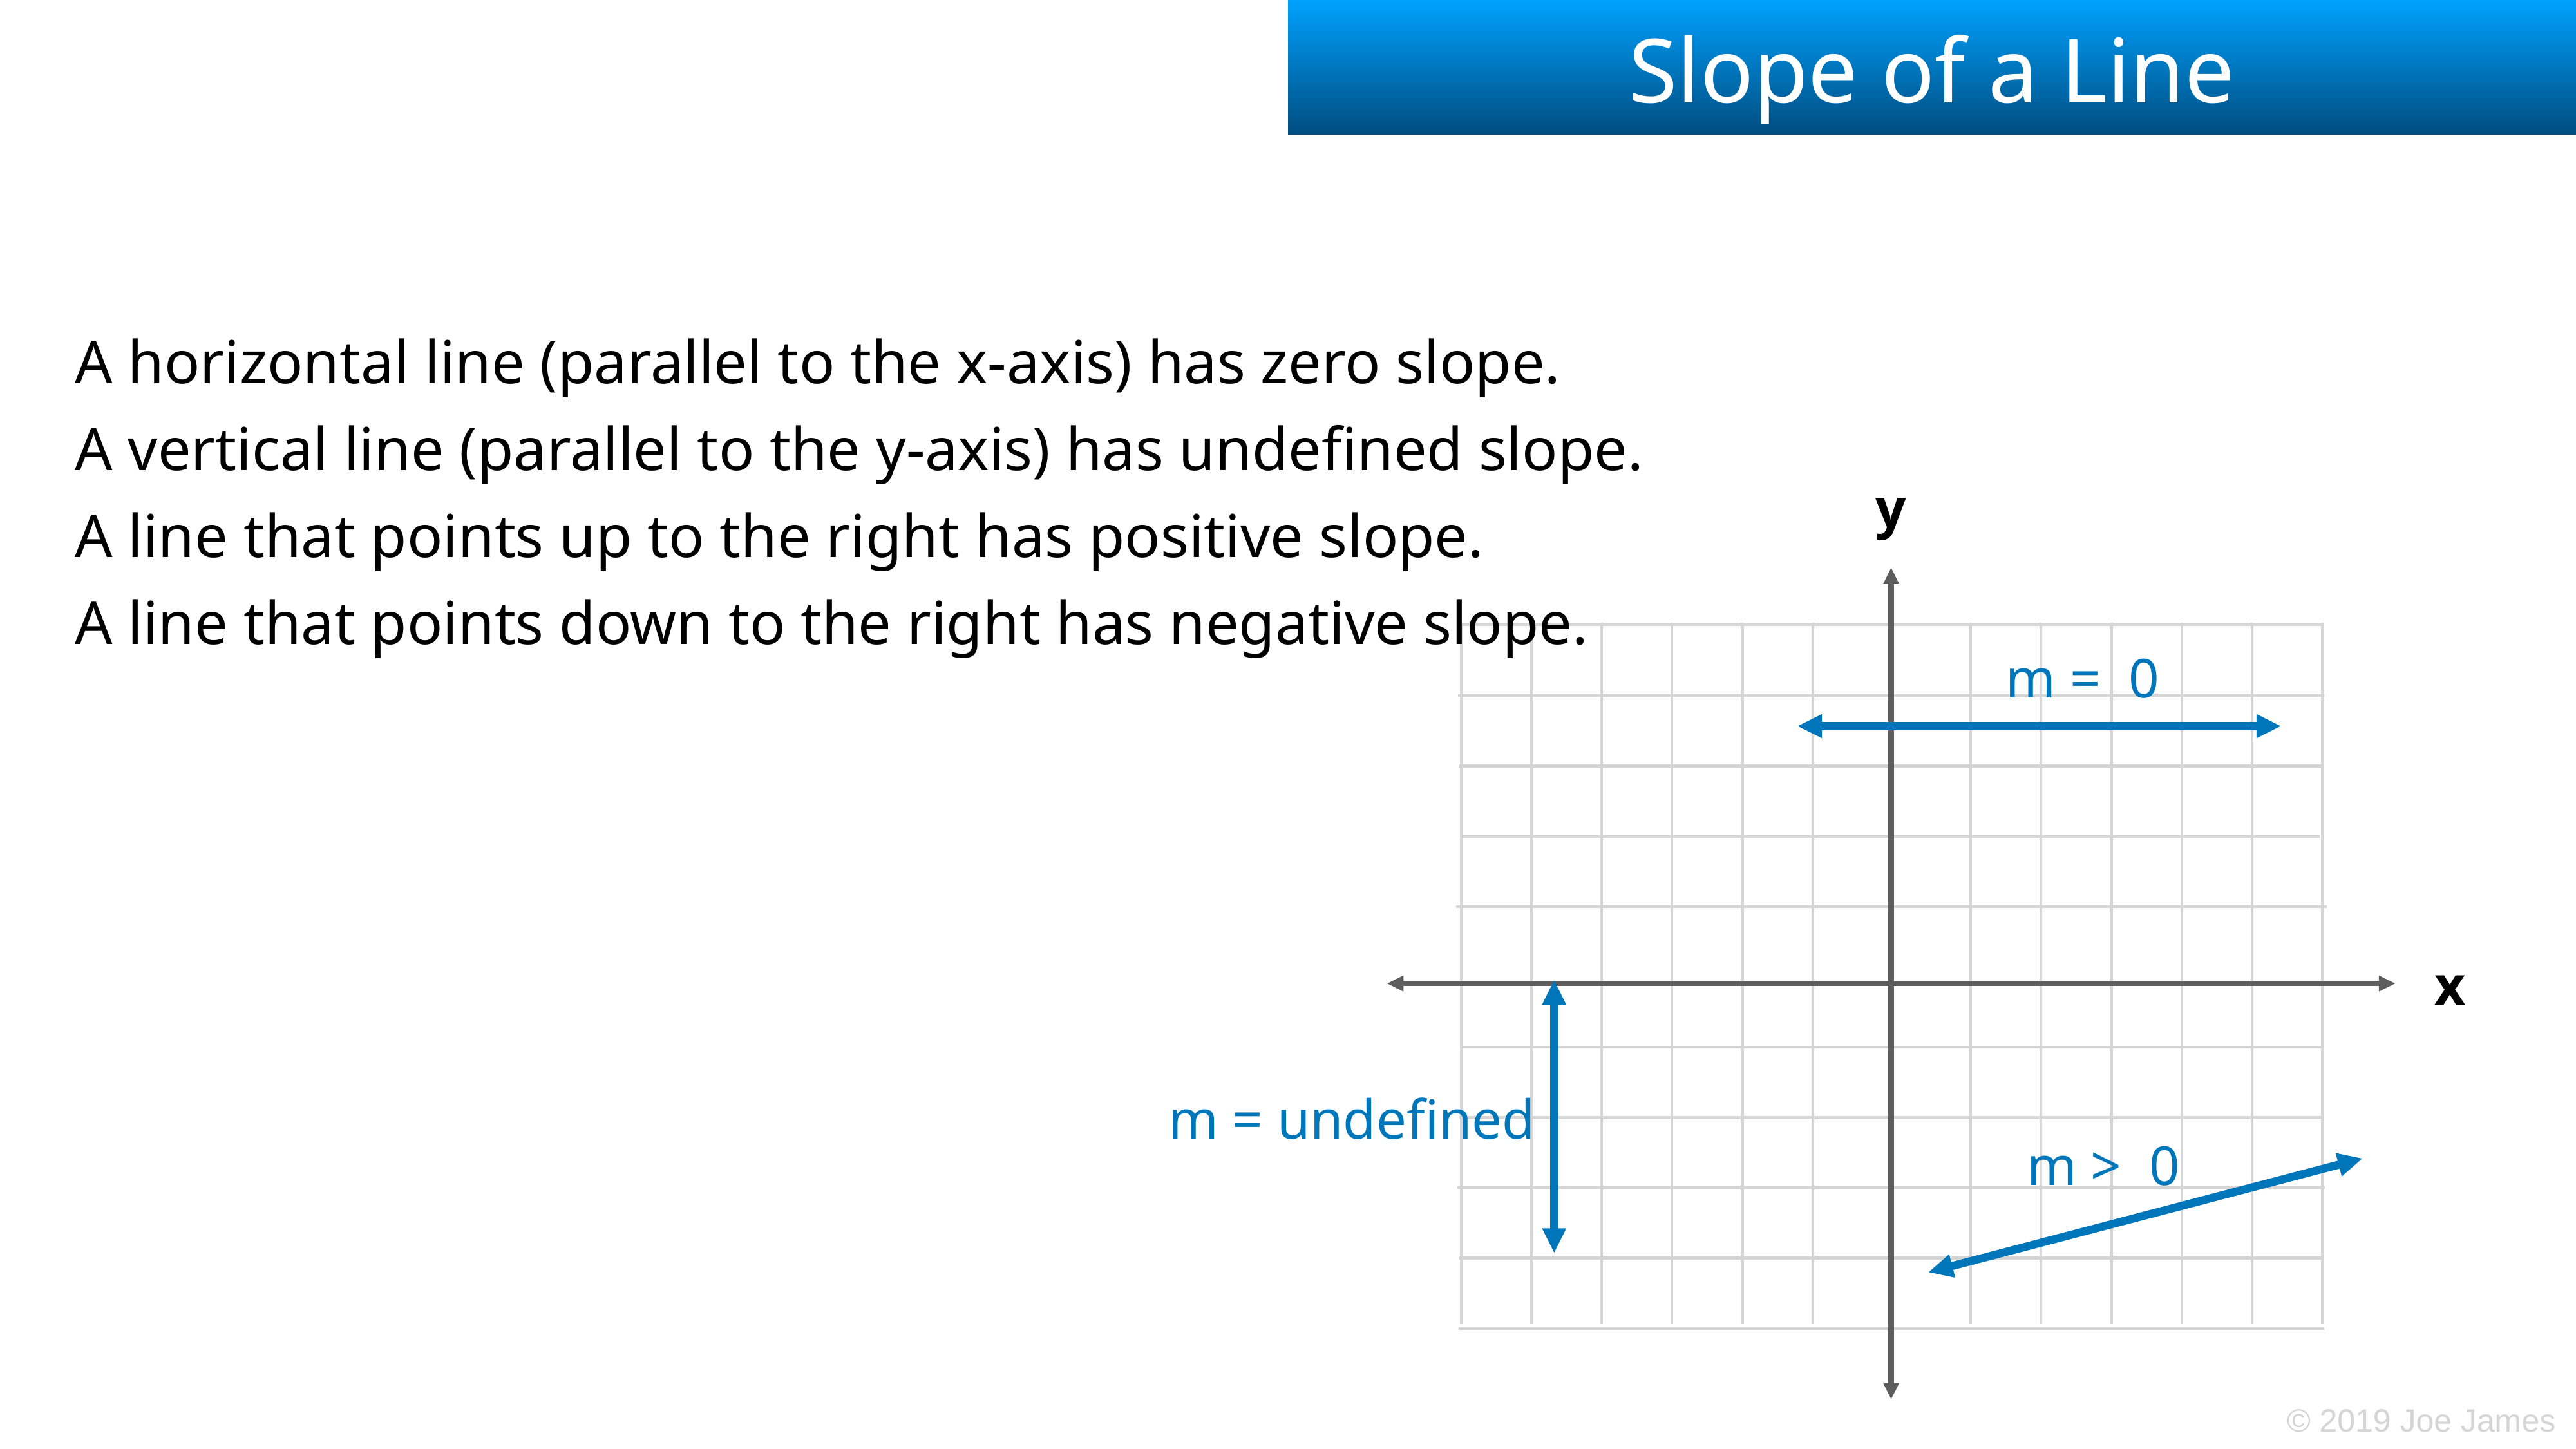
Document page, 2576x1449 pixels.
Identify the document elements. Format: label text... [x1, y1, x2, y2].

title Slope of a Line [1287, 0, 2576, 135]
text_box A horizontal line (parallel to the x-axis) has zero slope. A vertical line (parallel to the y-axis) has undefined slope. A line that points up to the right has positive slope. A line that points down to the right has negative slope. [69, 319, 1697, 662]
text_box x [2429, 945, 2471, 1021]
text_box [1387, 567, 2396, 1399]
text_box y [1870, 469, 1912, 544]
text_box m = undefined [1163, 1079, 1387, 1155]
